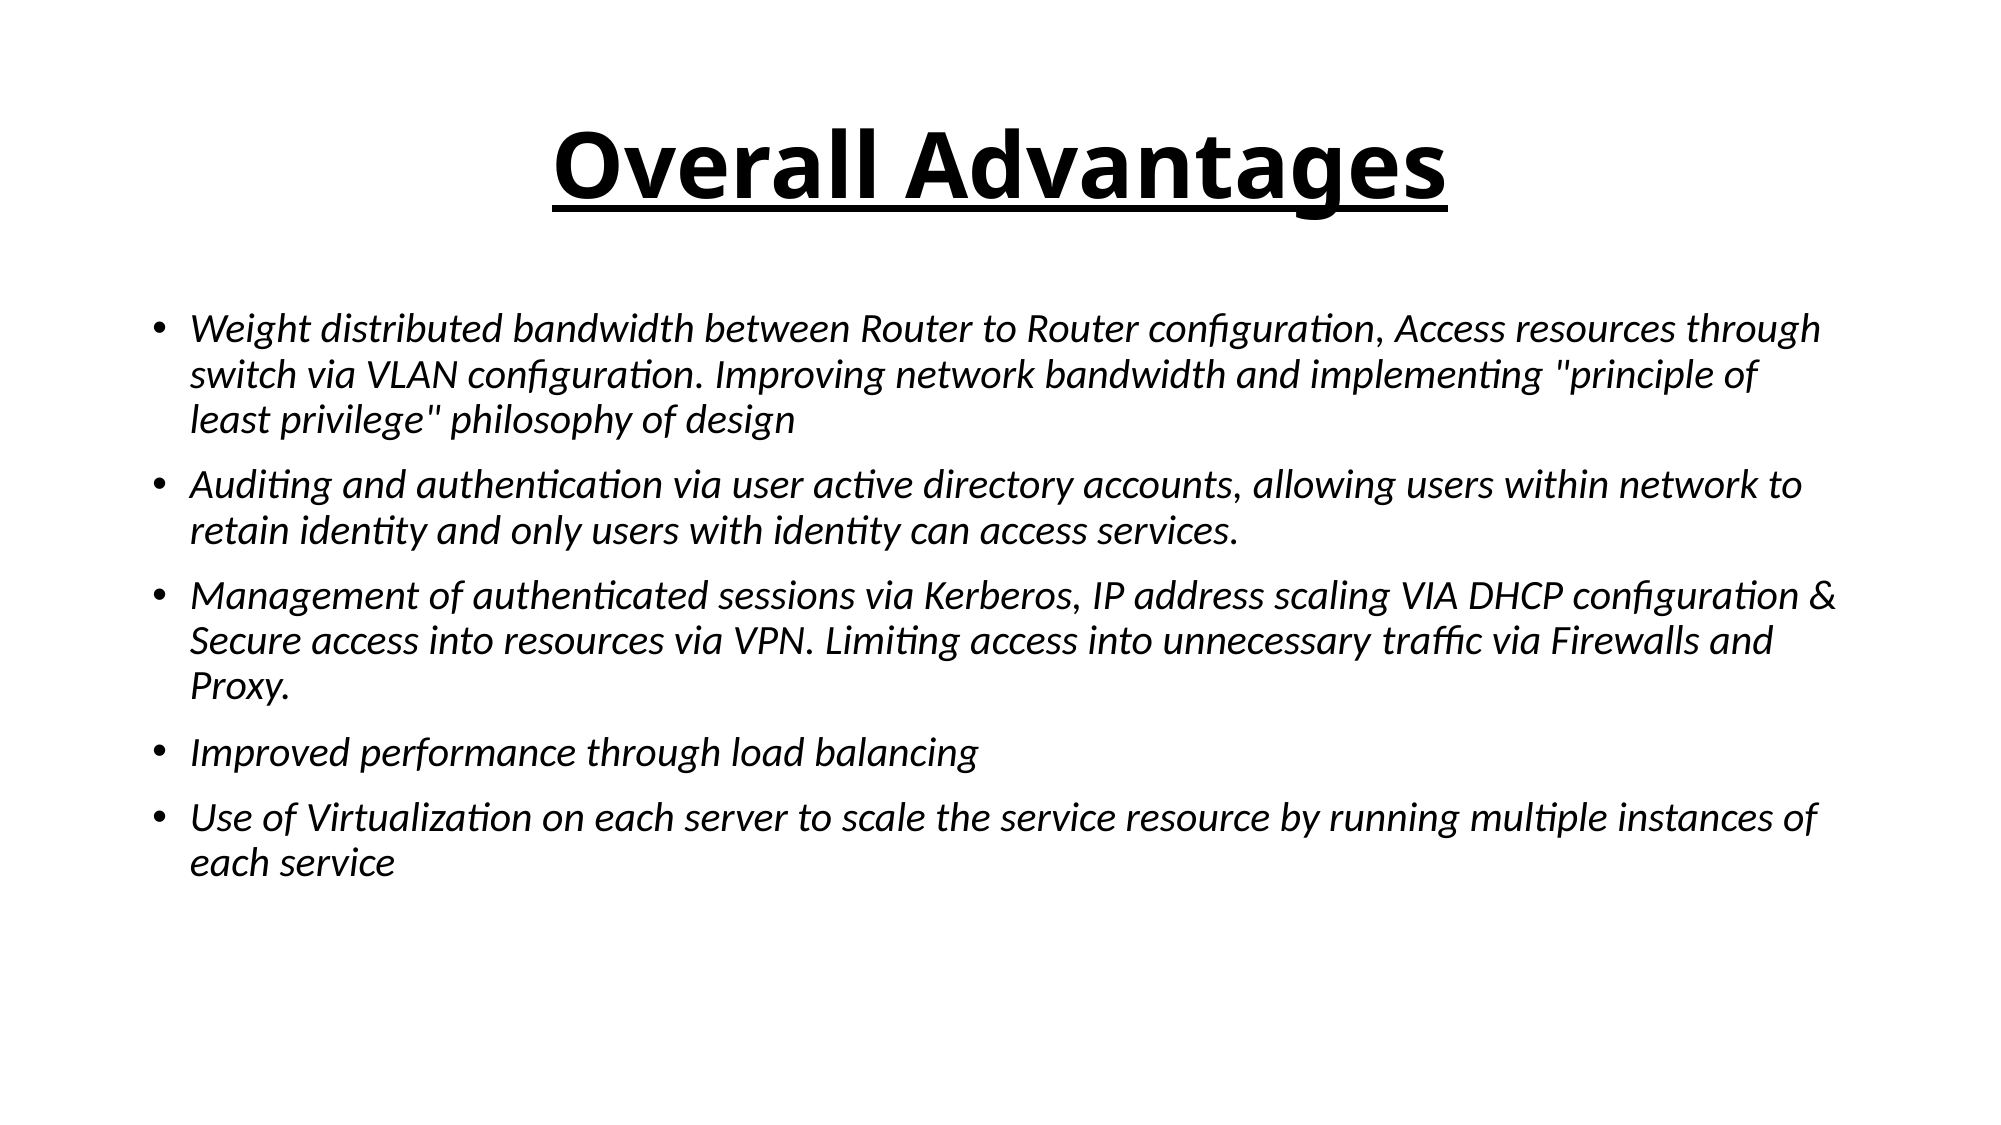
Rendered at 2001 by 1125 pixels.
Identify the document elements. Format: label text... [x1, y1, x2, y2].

title Overall Advantages [137, 59, 1863, 278]
list Weight distributed bandwidth between Router to Router configuration, Access resources through switch via VLAN configuration. Improving network bandwidth and implementing "principle of least privilege" philosophy of design Auditing and authentication via user active directory accounts, allowing users within network to retain identity and only users with identity can access services. Management of authenticated sessions via Kerberos, IP address scaling VIA DHCP configuration & Secure access into resources via VPN. Limiting access into unnecessary traffic via Firewalls and Proxy. Improved performance through load balancing Use of Virtualization on each server to scale the service resource by running multiple instances of each service [137, 299, 1863, 1097]
